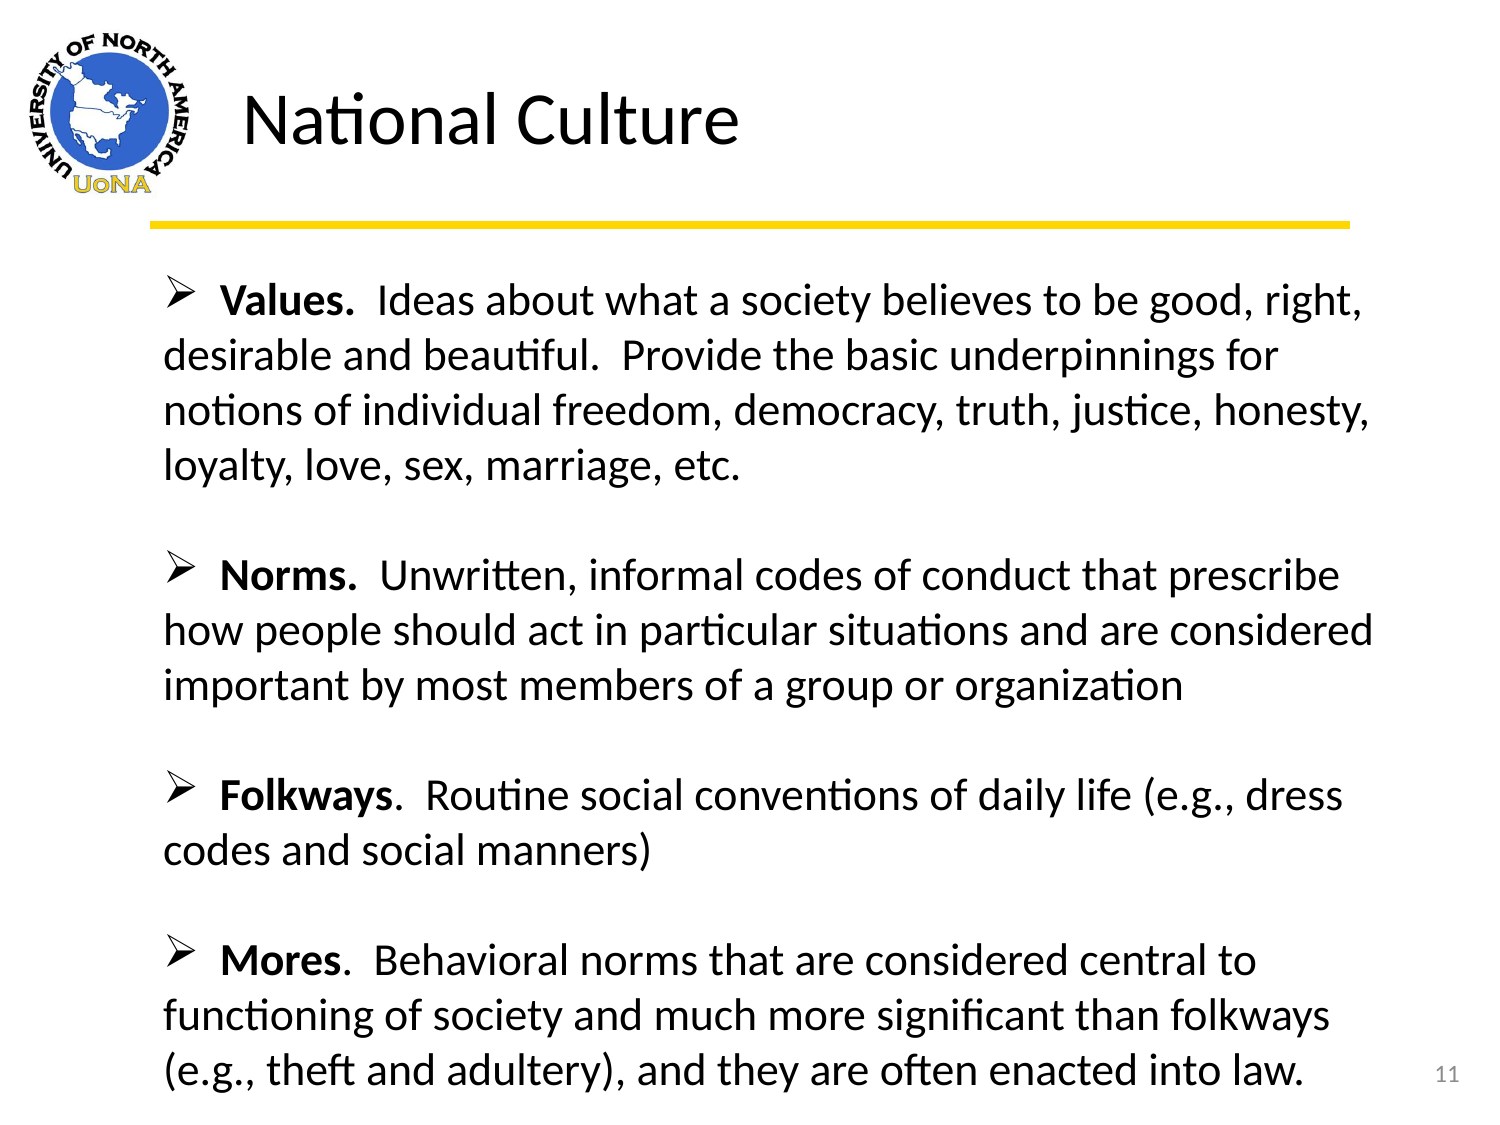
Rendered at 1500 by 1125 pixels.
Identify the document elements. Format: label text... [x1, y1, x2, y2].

slide_number 11 [1412, 1042, 1475, 1103]
text_box Values. Ideas about what a society believes to be good, right, desirable and beautiful. Provide the basic underpinnings for notions of individual freedom, democracy, truth, justice, honesty, loyalty, love, sex, marriage, etc. Norms. Unwritten, informal codes of conduct that prescribe how people should act in particular situations and are considered important by most members of a group or organization Folkways. Routine social conventions of daily life (e.g., dress codes and social manners) Mores. Behavioral norms that are considered central to functioning of society and much more significant than folkways (e.g., theft and adultery), and they are often enacted into law. [148, 262, 1425, 1102]
picture [19, 24, 200, 200]
text_box National Culture [227, 62, 756, 168]
